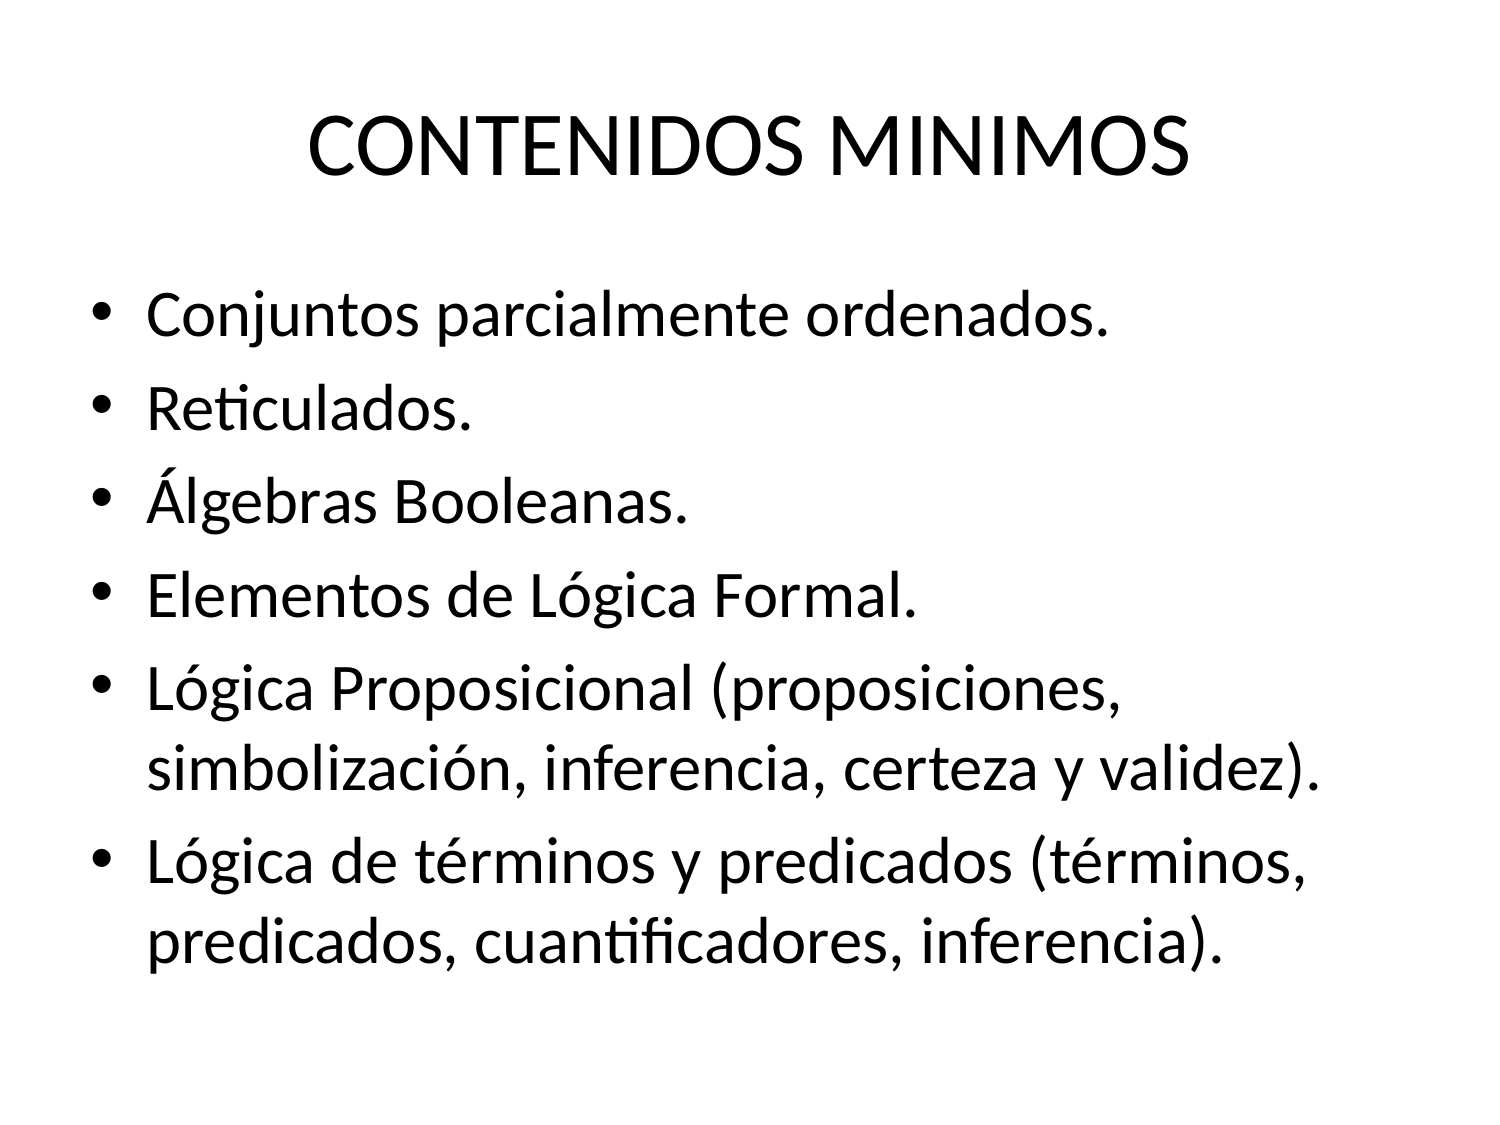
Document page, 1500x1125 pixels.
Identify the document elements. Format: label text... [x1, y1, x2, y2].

list Conjuntos parcialmente ordenados. Reticulados. Álgebras Booleanas. Elementos de Lógica Formal. Lógica Proposicional (proposiciones, simbolización, inferencia, certeza y validez). Lógica de términos y predicados (términos, predicados, cuantificadores, inferencia). [75, 262, 1425, 1005]
title CONTENIDOS MINIMOS [75, 45, 1425, 233]
